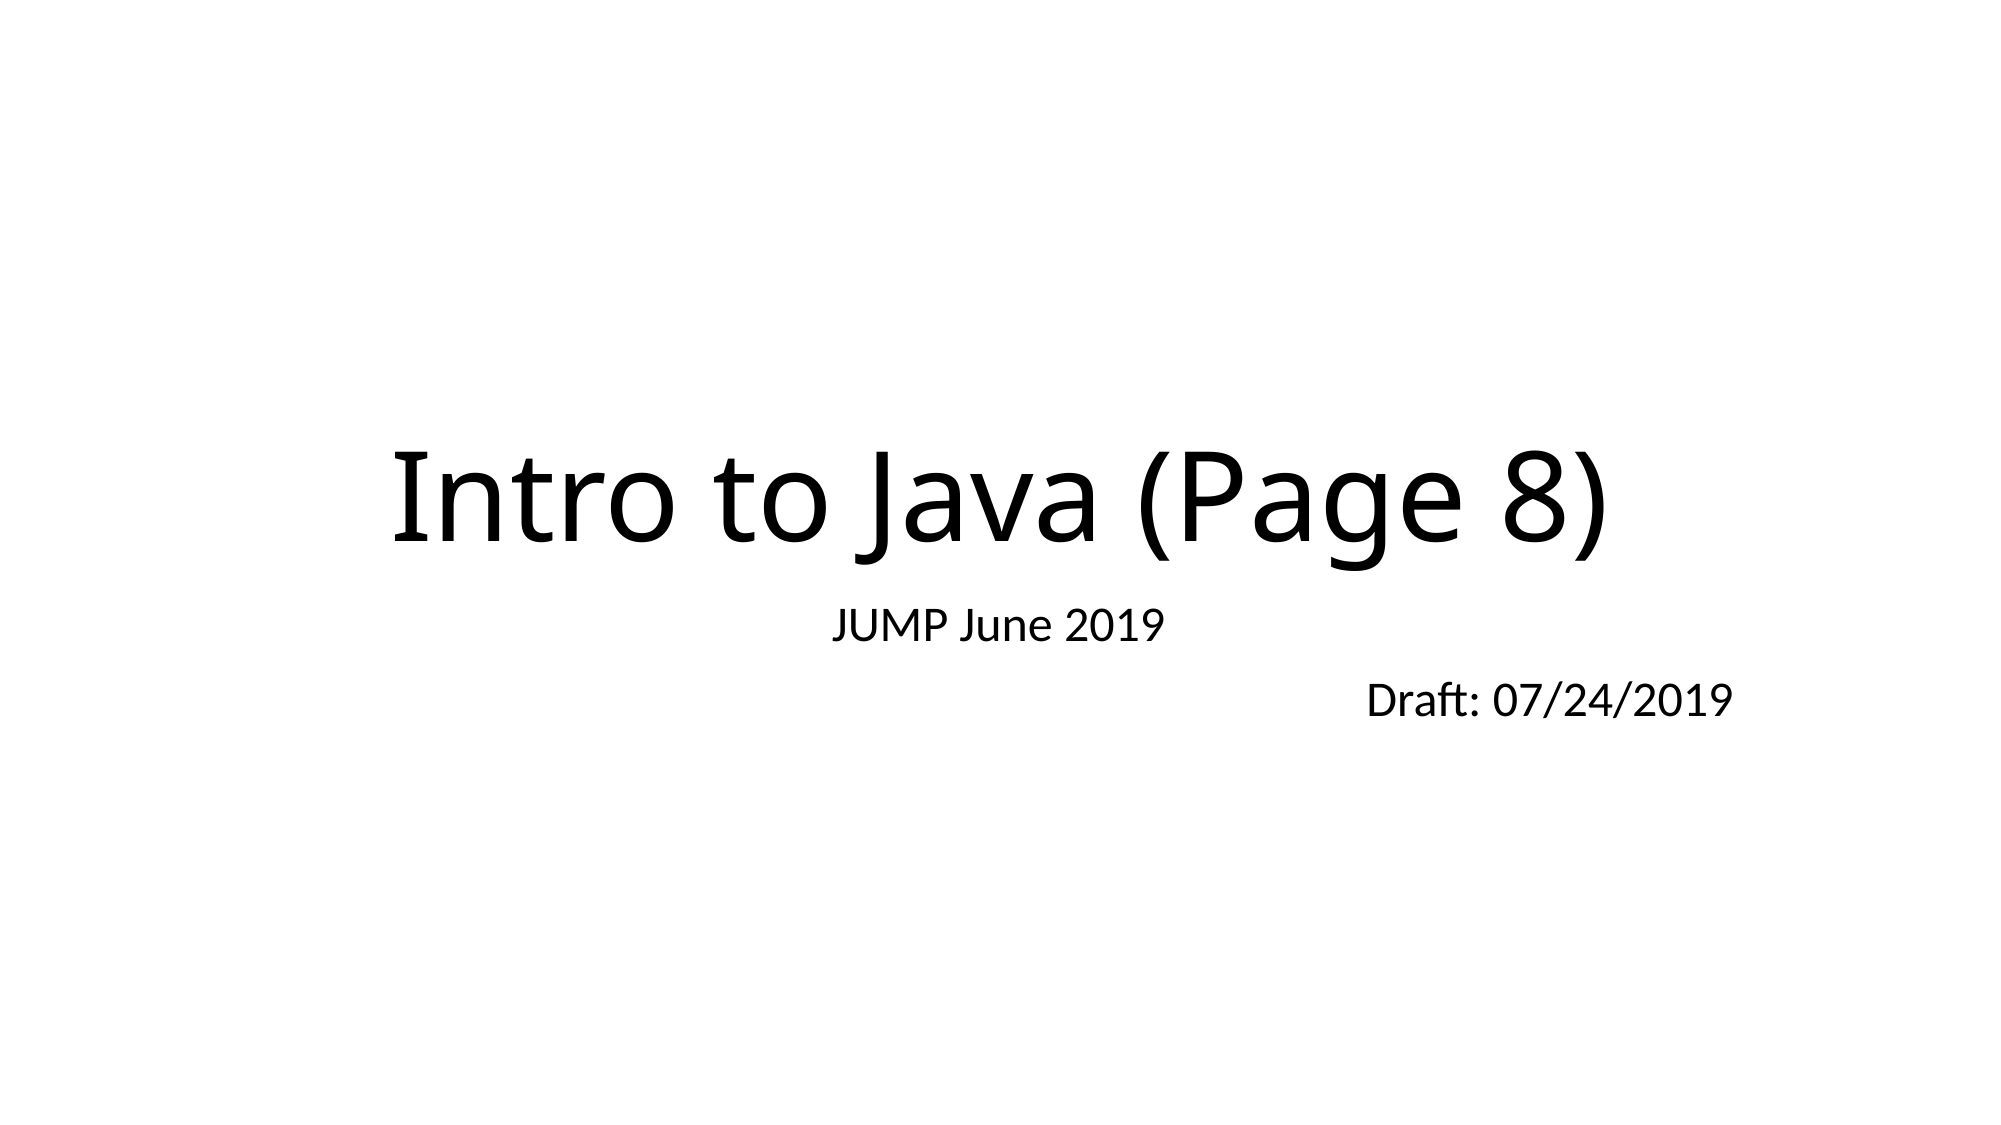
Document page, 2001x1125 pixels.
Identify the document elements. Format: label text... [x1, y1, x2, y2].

title Intro to Java (Page 8) [249, 184, 1750, 576]
subtitle JUMP June 2019 Draft: 07/24/2019 [248, 590, 1749, 863]
